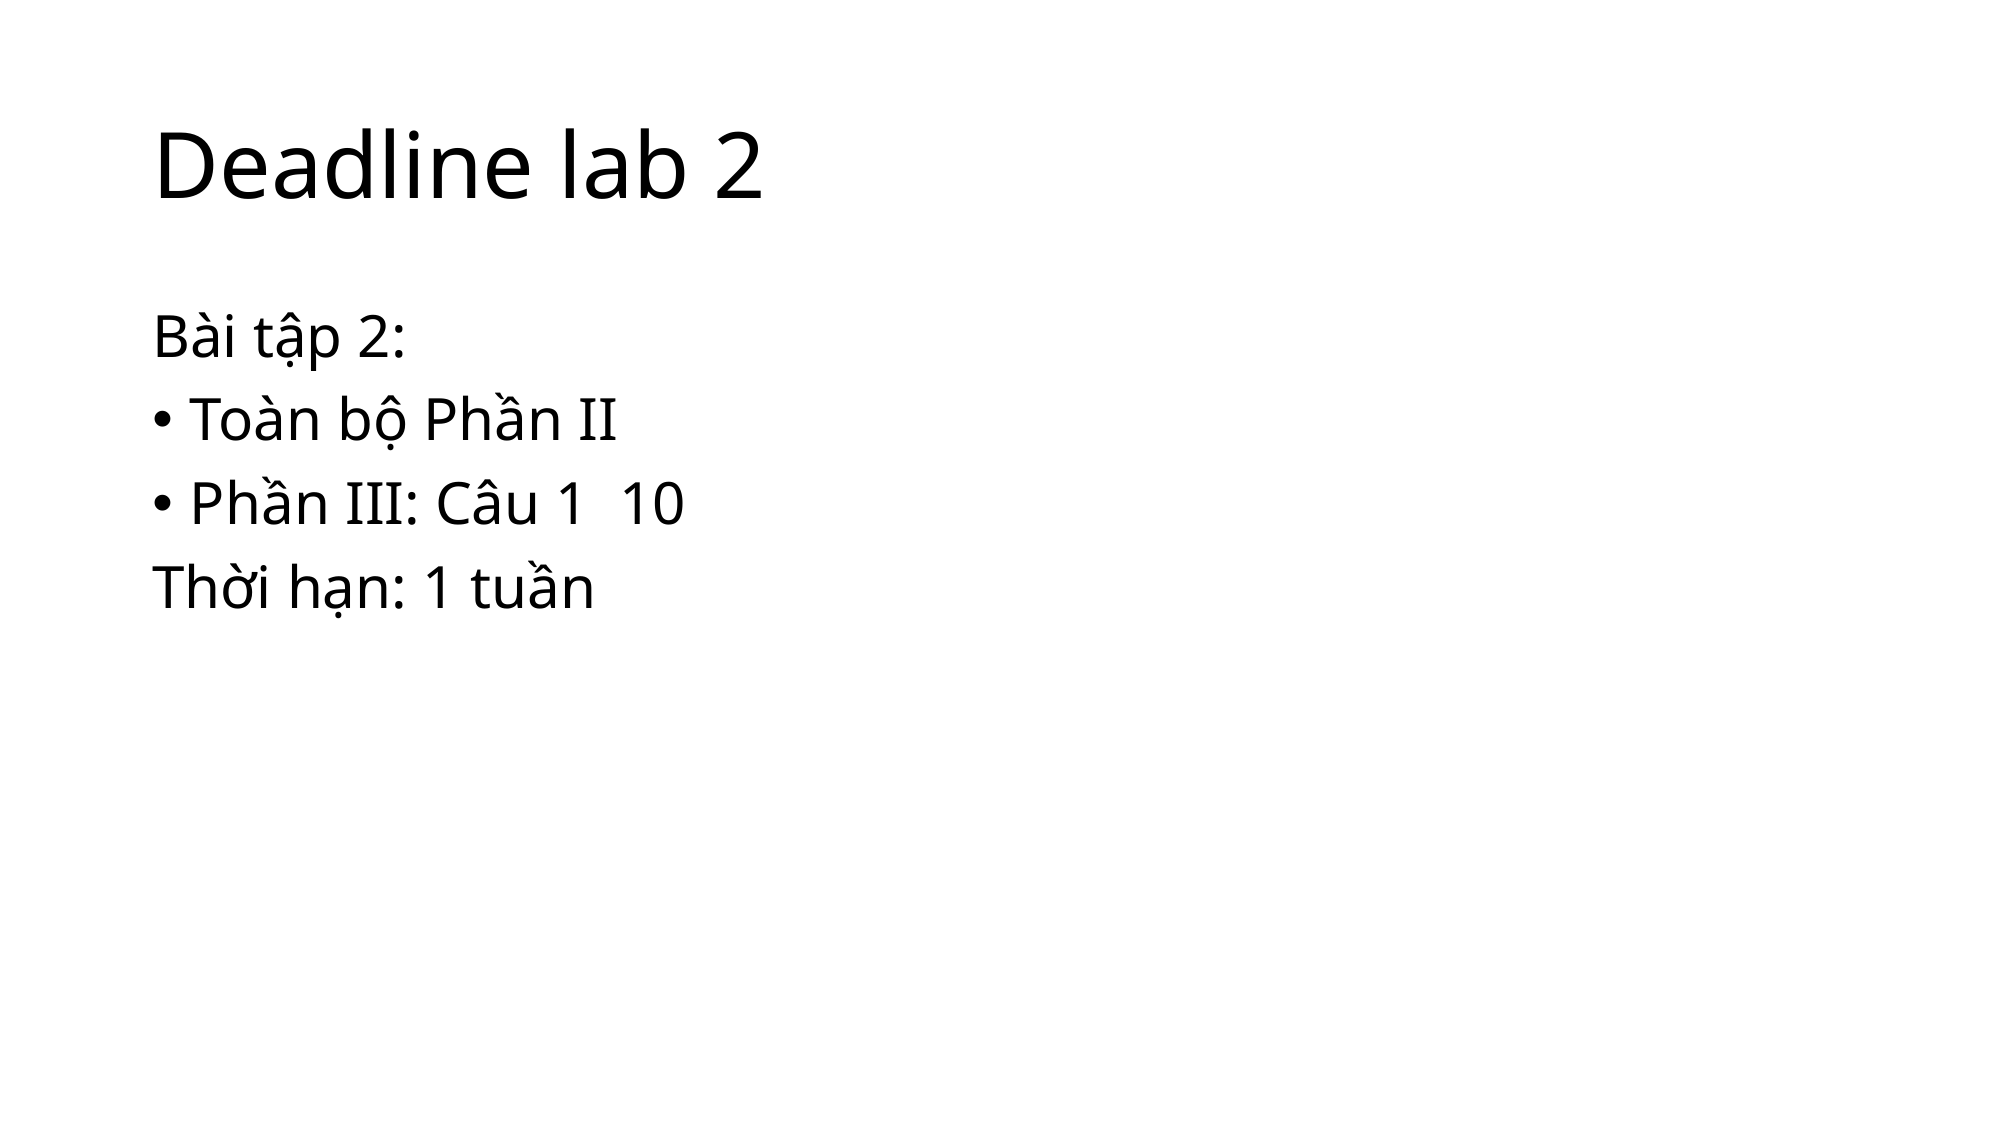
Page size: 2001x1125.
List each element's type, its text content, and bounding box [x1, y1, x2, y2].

title Deadline lab 2 [137, 59, 1863, 278]
